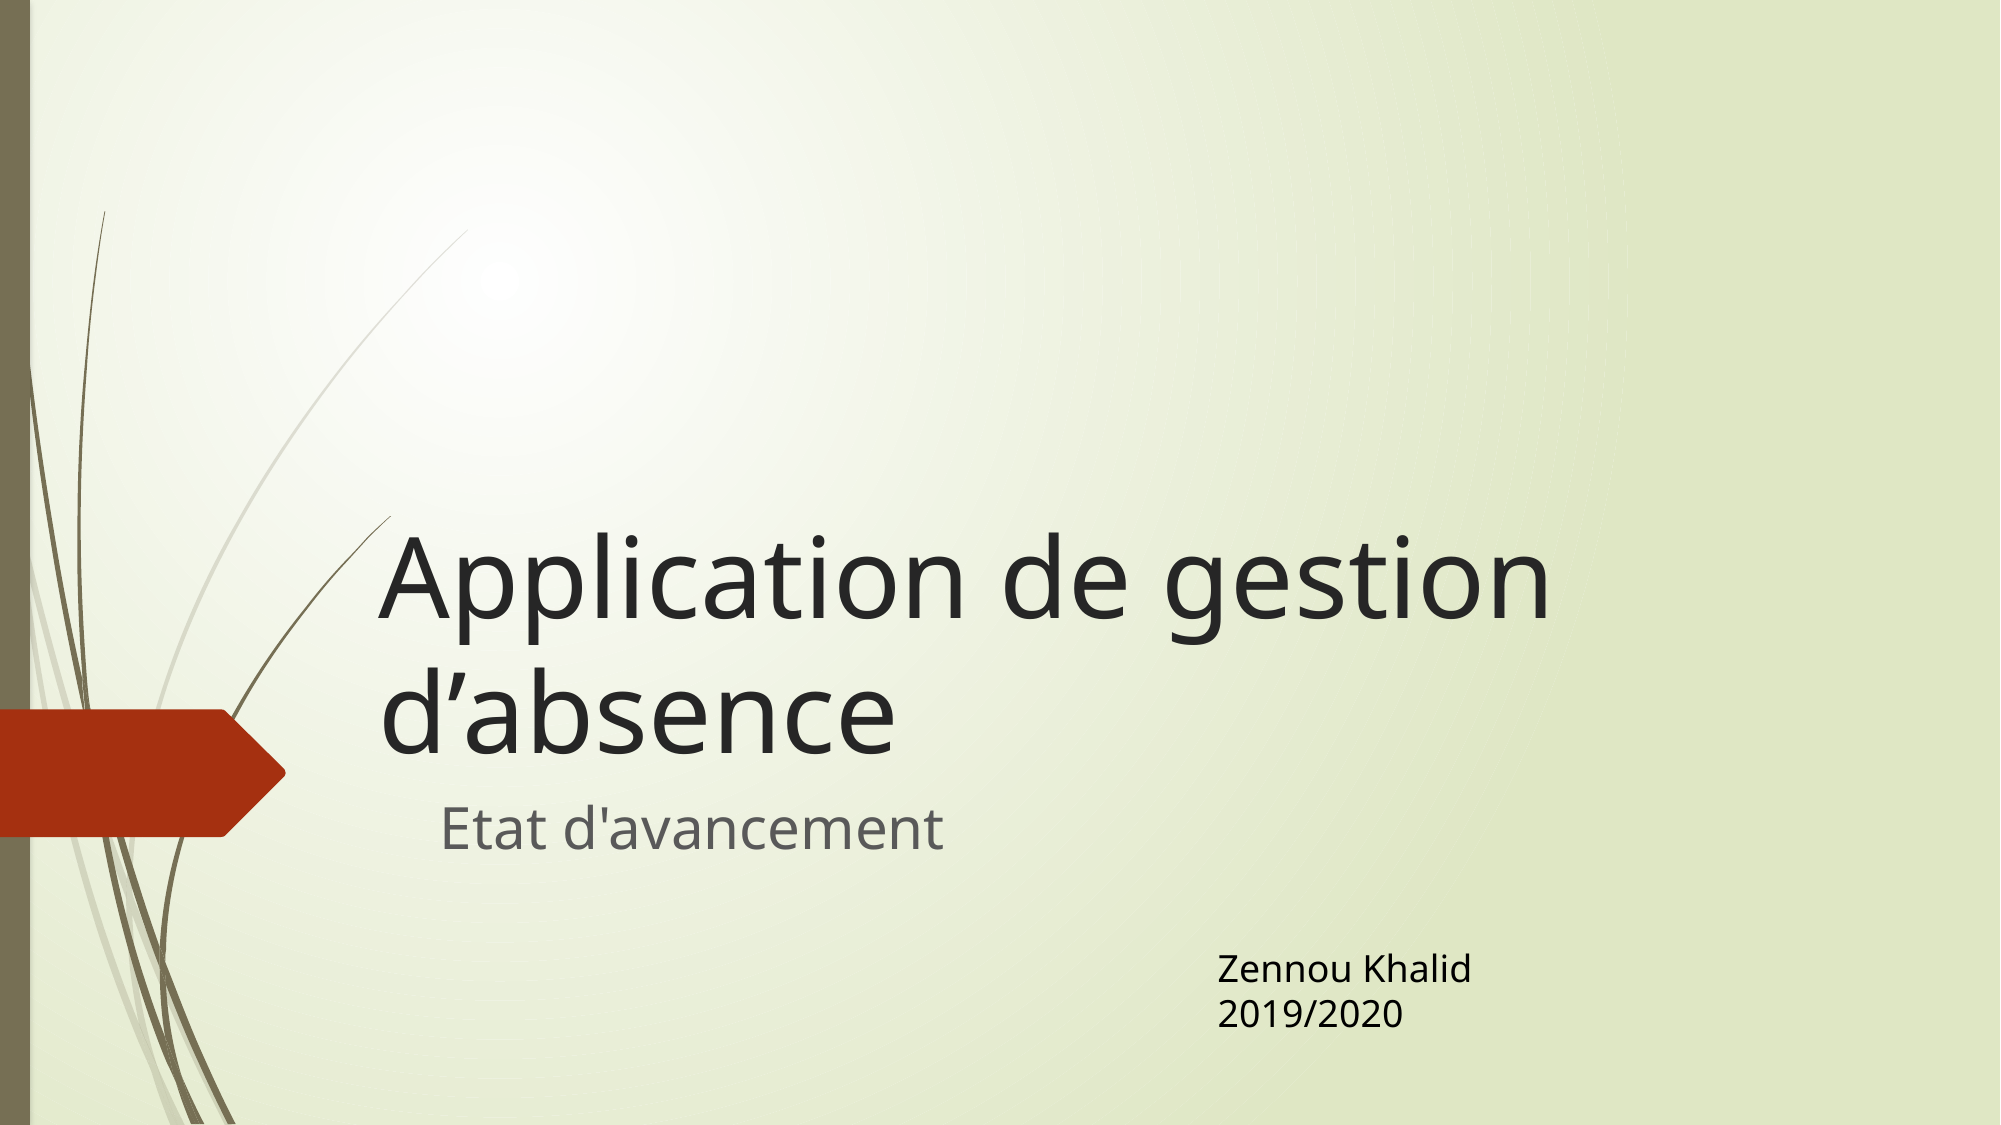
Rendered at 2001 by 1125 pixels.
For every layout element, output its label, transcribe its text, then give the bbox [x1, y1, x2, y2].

subtitle Etat d'avancement [424, 783, 1888, 969]
text_box Zennou Khalid 2019/2020 [1203, 937, 1607, 1088]
title Application de gestion d’absence [363, 412, 1826, 784]
